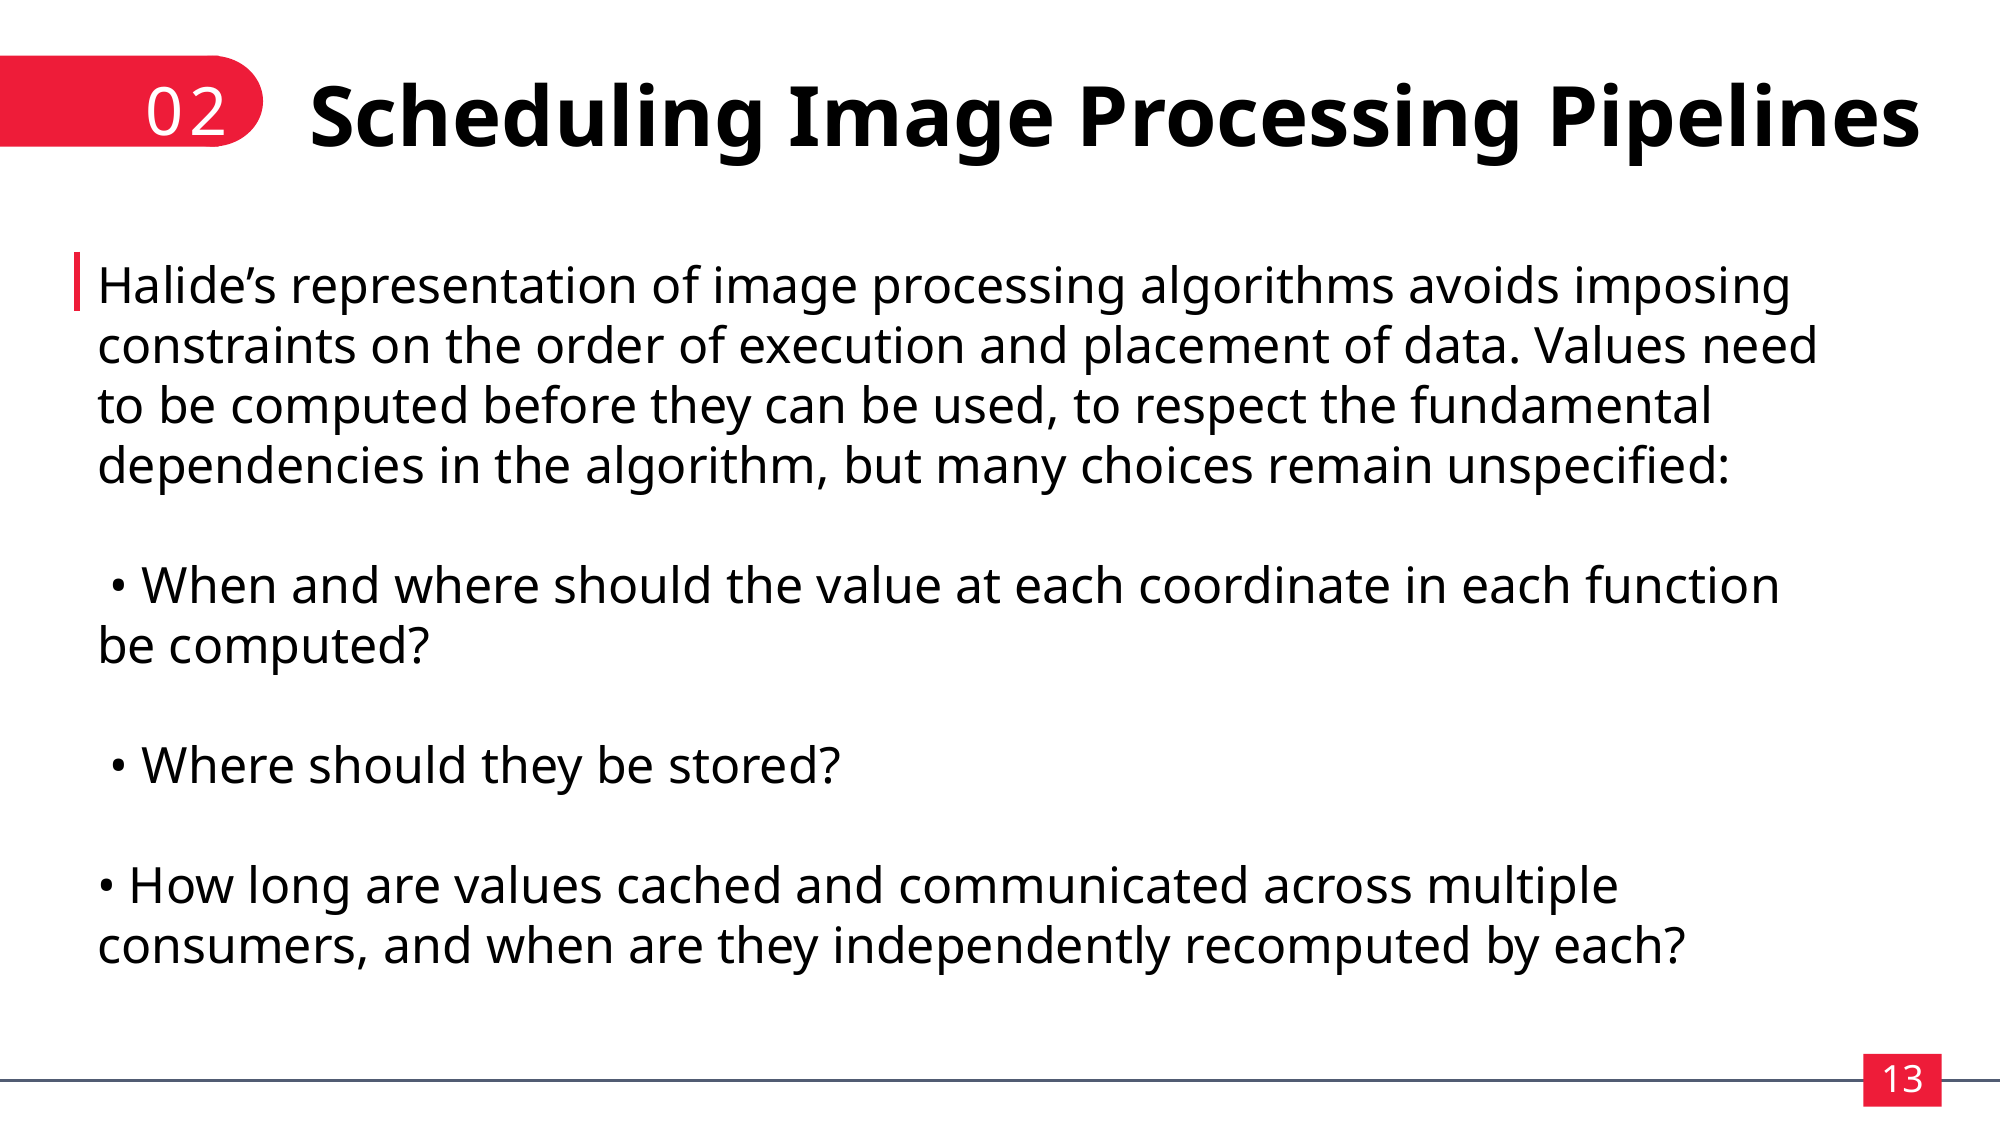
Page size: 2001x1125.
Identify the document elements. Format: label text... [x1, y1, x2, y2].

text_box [76, 245, 1843, 988]
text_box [0, 55, 318, 158]
text_box Scheduling Image Processing Pipelines [294, 55, 1942, 171]
slide_number 13 [1863, 1081, 1942, 1107]
slide_number 13 [1863, 1053, 1942, 1080]
